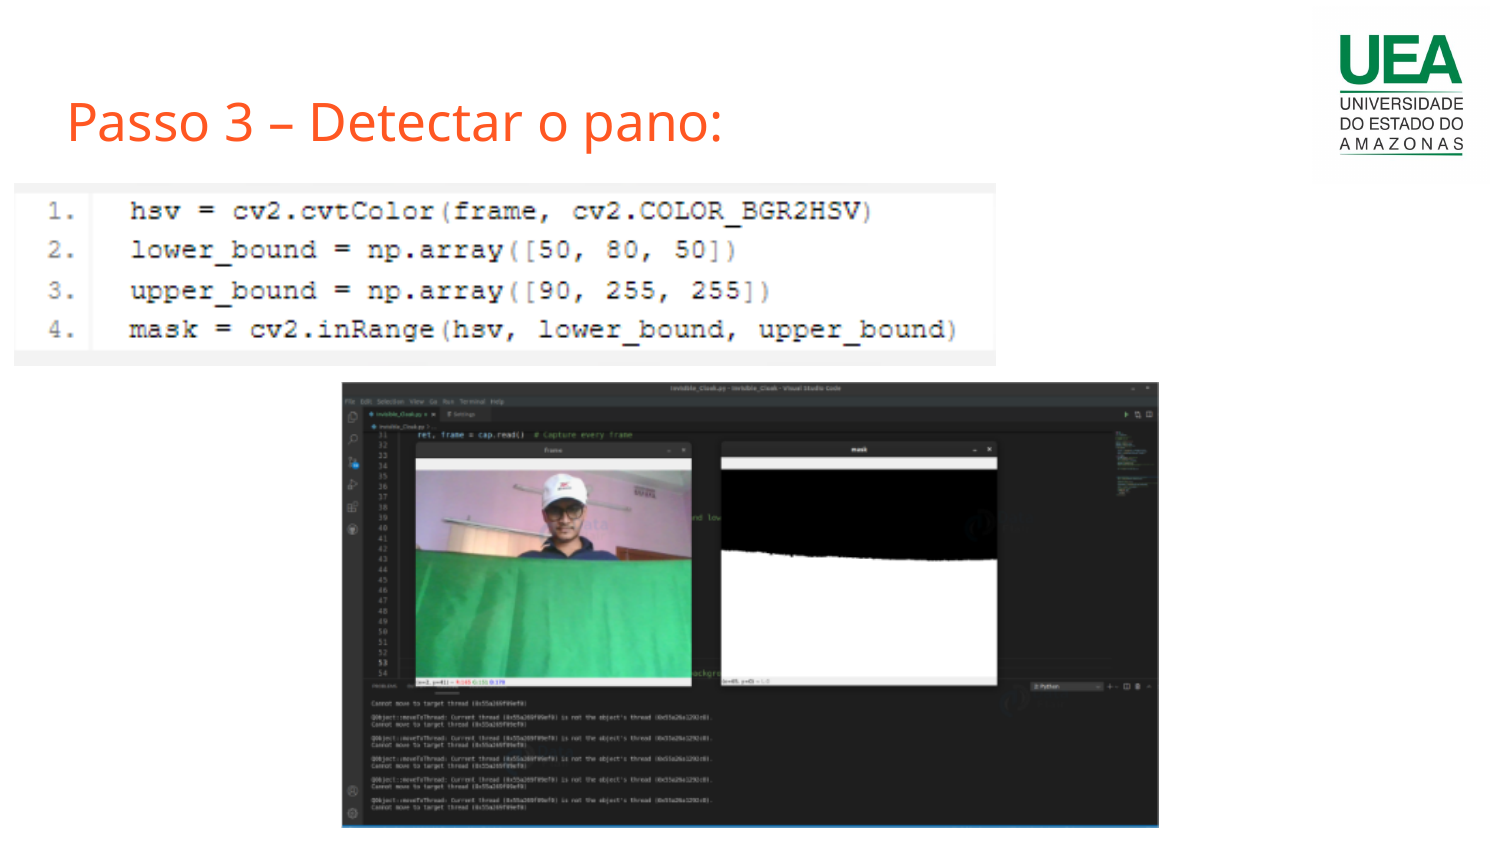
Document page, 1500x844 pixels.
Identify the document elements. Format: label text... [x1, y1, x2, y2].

title Passo 3 – Detectar o pano: [51, 72, 1307, 167]
picture [14, 183, 996, 366]
picture [1312, 6, 1490, 184]
picture [340, 381, 1160, 829]
